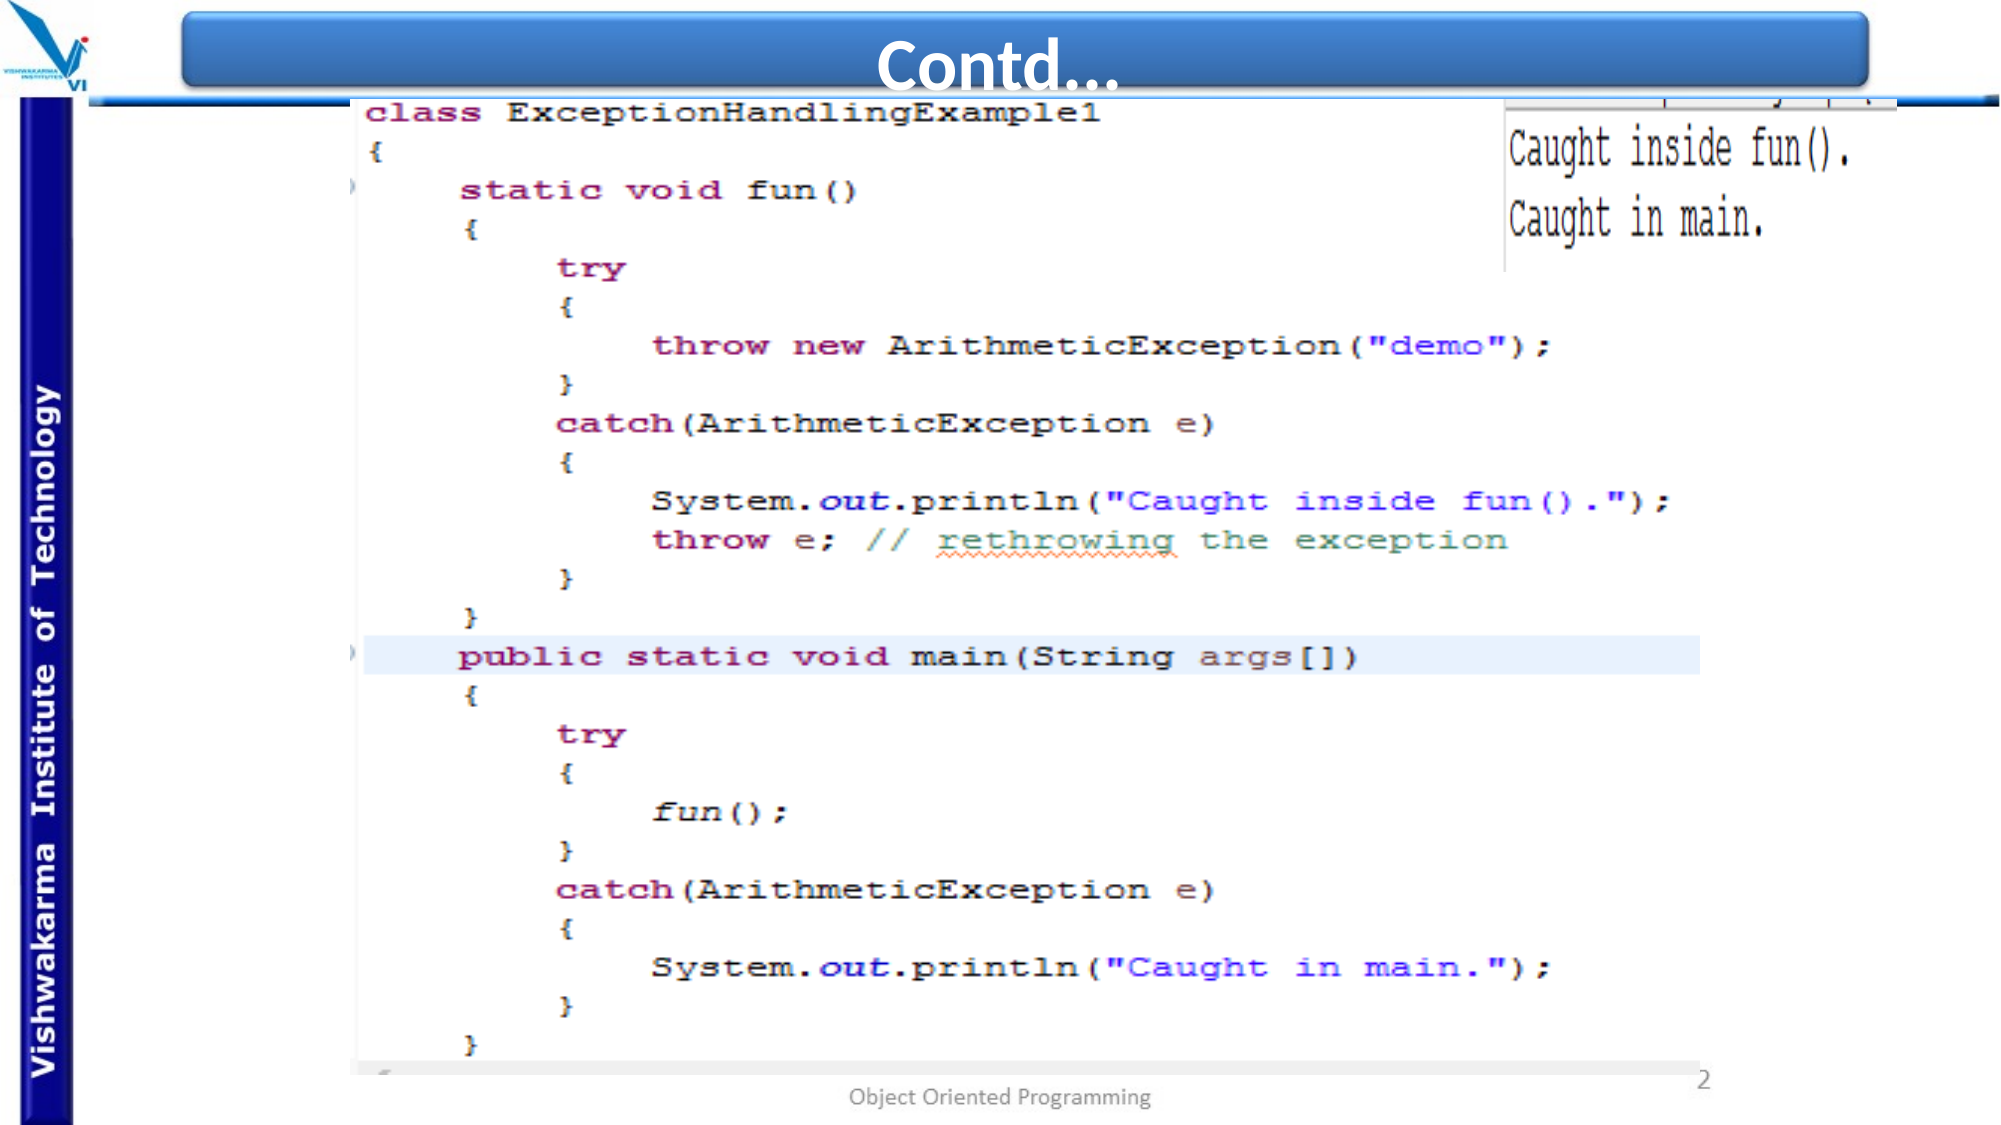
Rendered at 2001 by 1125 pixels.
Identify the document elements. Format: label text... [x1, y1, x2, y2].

title Contd... [324, 45, 1675, 75]
picture [0, 0, 2001, 1125]
